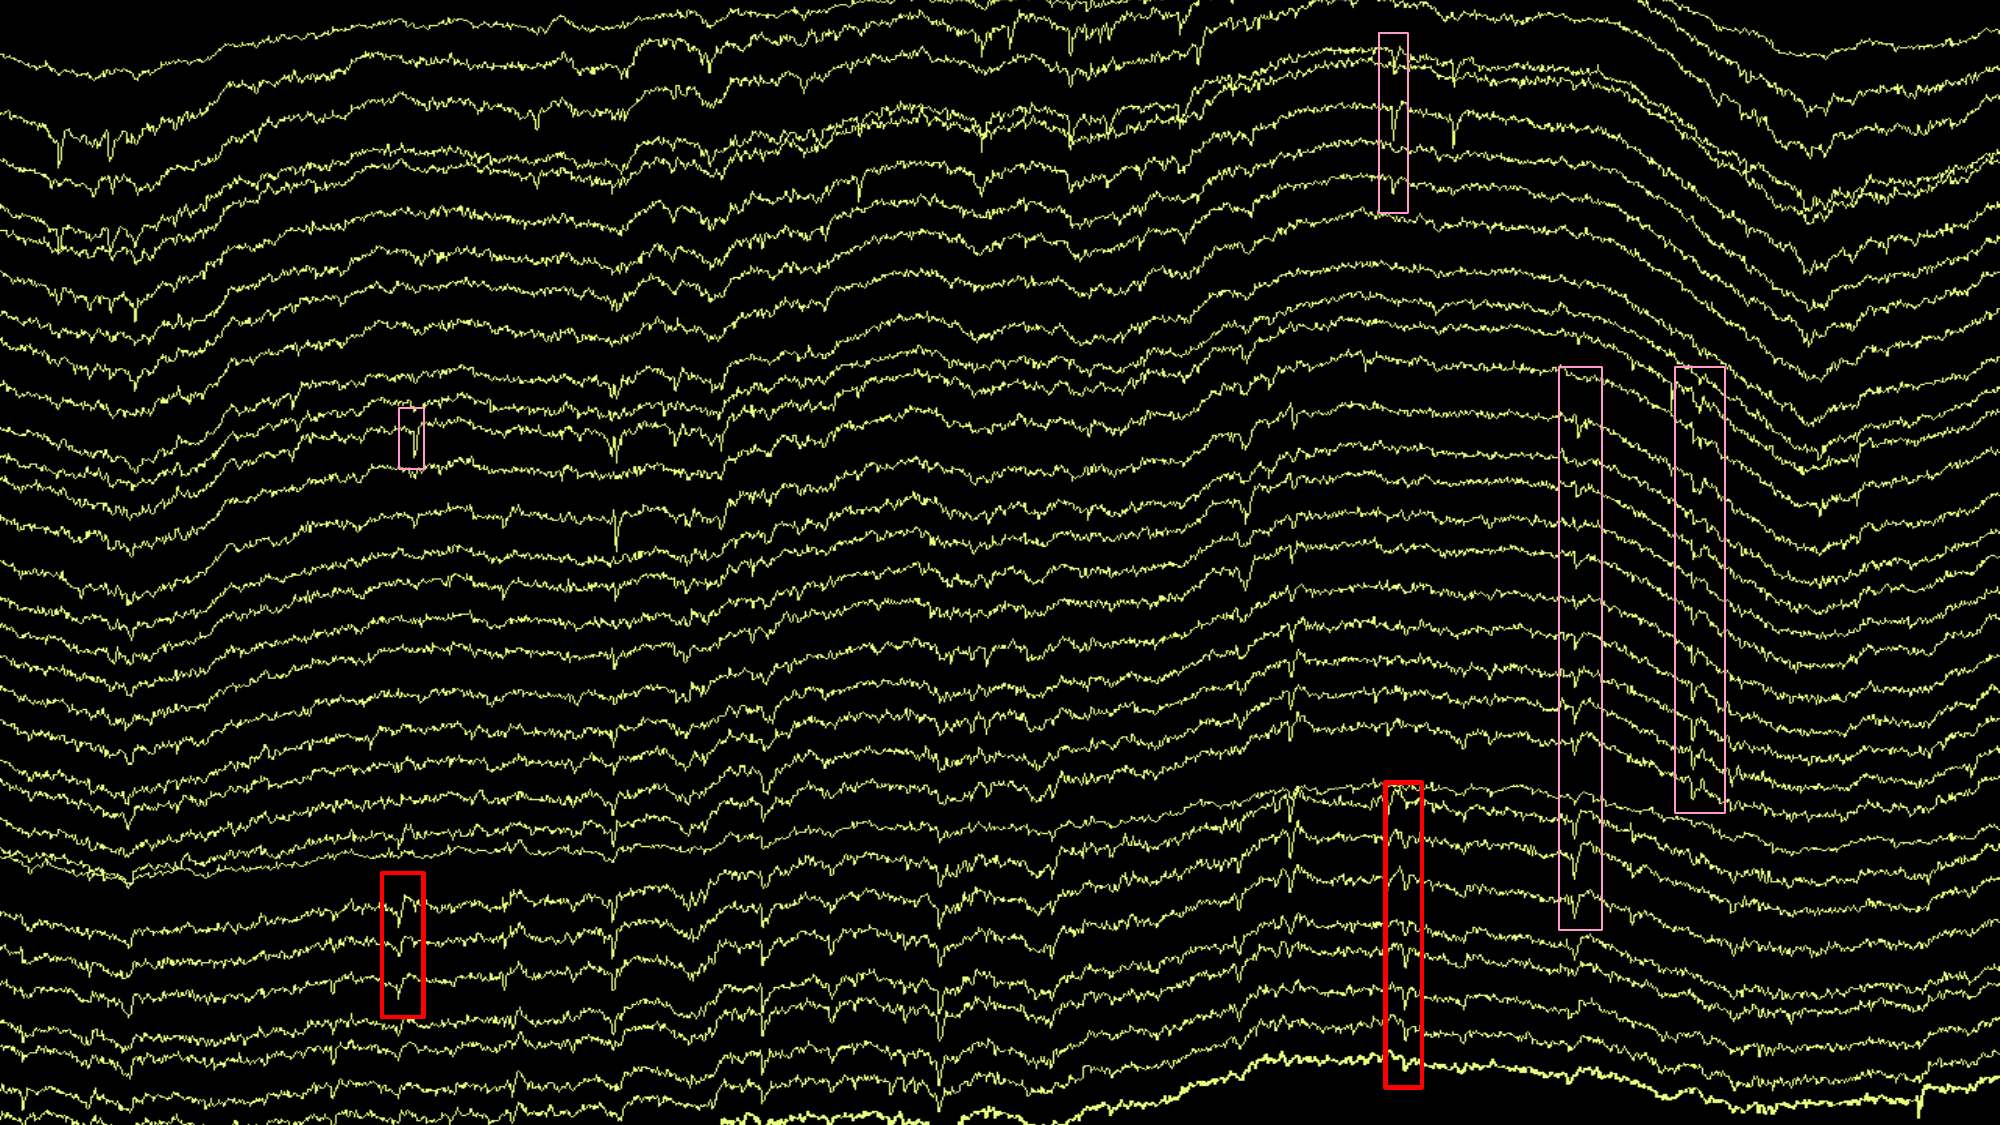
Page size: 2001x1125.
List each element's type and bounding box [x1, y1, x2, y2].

list [0, 0, 2000, 1125]
